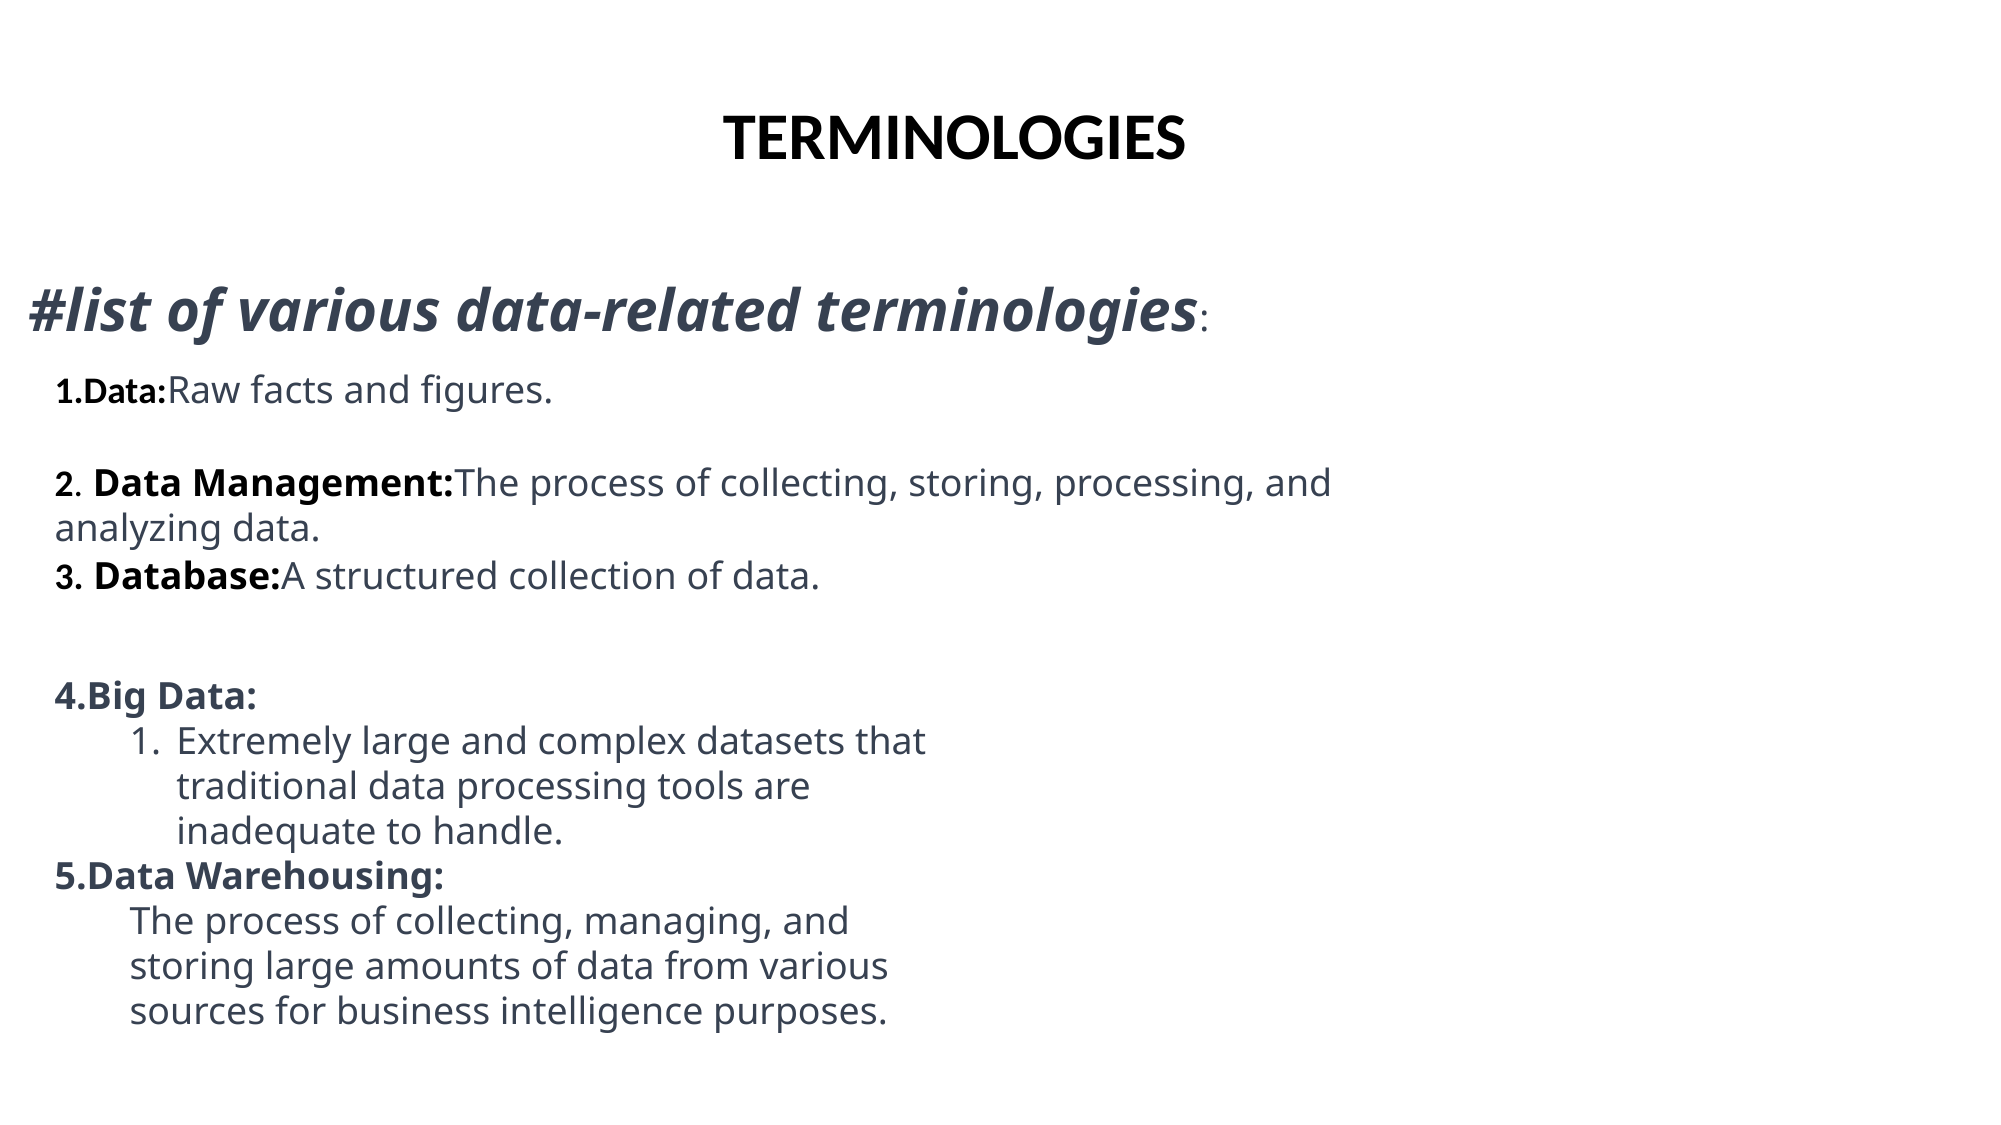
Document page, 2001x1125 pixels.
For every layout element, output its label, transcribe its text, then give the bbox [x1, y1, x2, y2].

text_box 2. Data Management:The process of collecting, storing, processing, and analyzing data. [39, 451, 1444, 557]
text_box 1.Data:Raw facts and figures. [39, 358, 842, 419]
text_box 3. Database:A structured collection of data. [39, 544, 1288, 650]
text_box 4.Big Data: Extremely large and complex datasets that traditional data processing tools are inadequate to handle. 5.Data Warehousing: The process of collecting, managing, and storing large amounts of data from various sources for business intelligence purposes. [39, 664, 1000, 1085]
text_box TERMINOLOGIES [708, 85, 1345, 180]
text_box #list of various data-related terminologies: [13, 265, 1949, 351]
